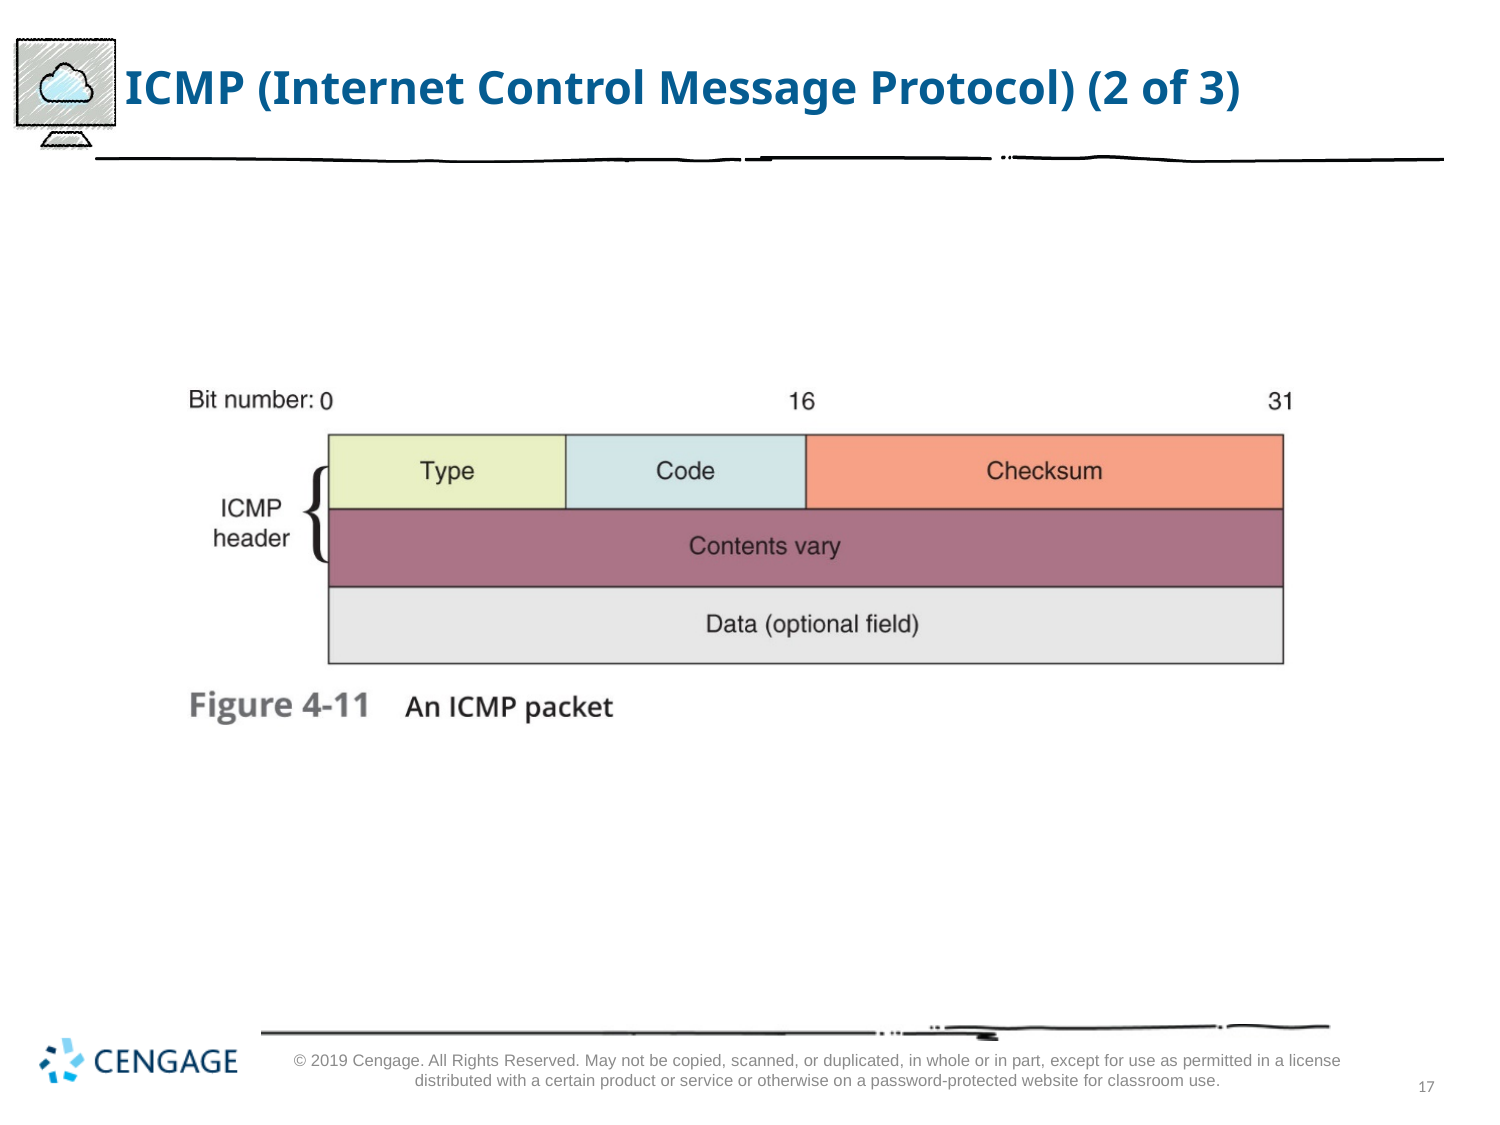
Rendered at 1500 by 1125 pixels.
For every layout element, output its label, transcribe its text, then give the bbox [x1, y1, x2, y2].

picture [19, 1024, 250, 1096]
footer © 2019 Cengage. All Rights Reserved. May not be copied, scanned, or duplicated, in whole or in part, except for use as permitted in a license distributed with a certain product or service or otherwise on a password-protected website for classroom use. [262, 1050, 1375, 1091]
picture [261, 1024, 1331, 1041]
picture [95, 155, 1444, 163]
picture [187, 387, 1294, 728]
title I C M P (Internet Control Message Protocol) (2 of 3) [125, 66, 1442, 116]
picture [13, 36, 117, 151]
